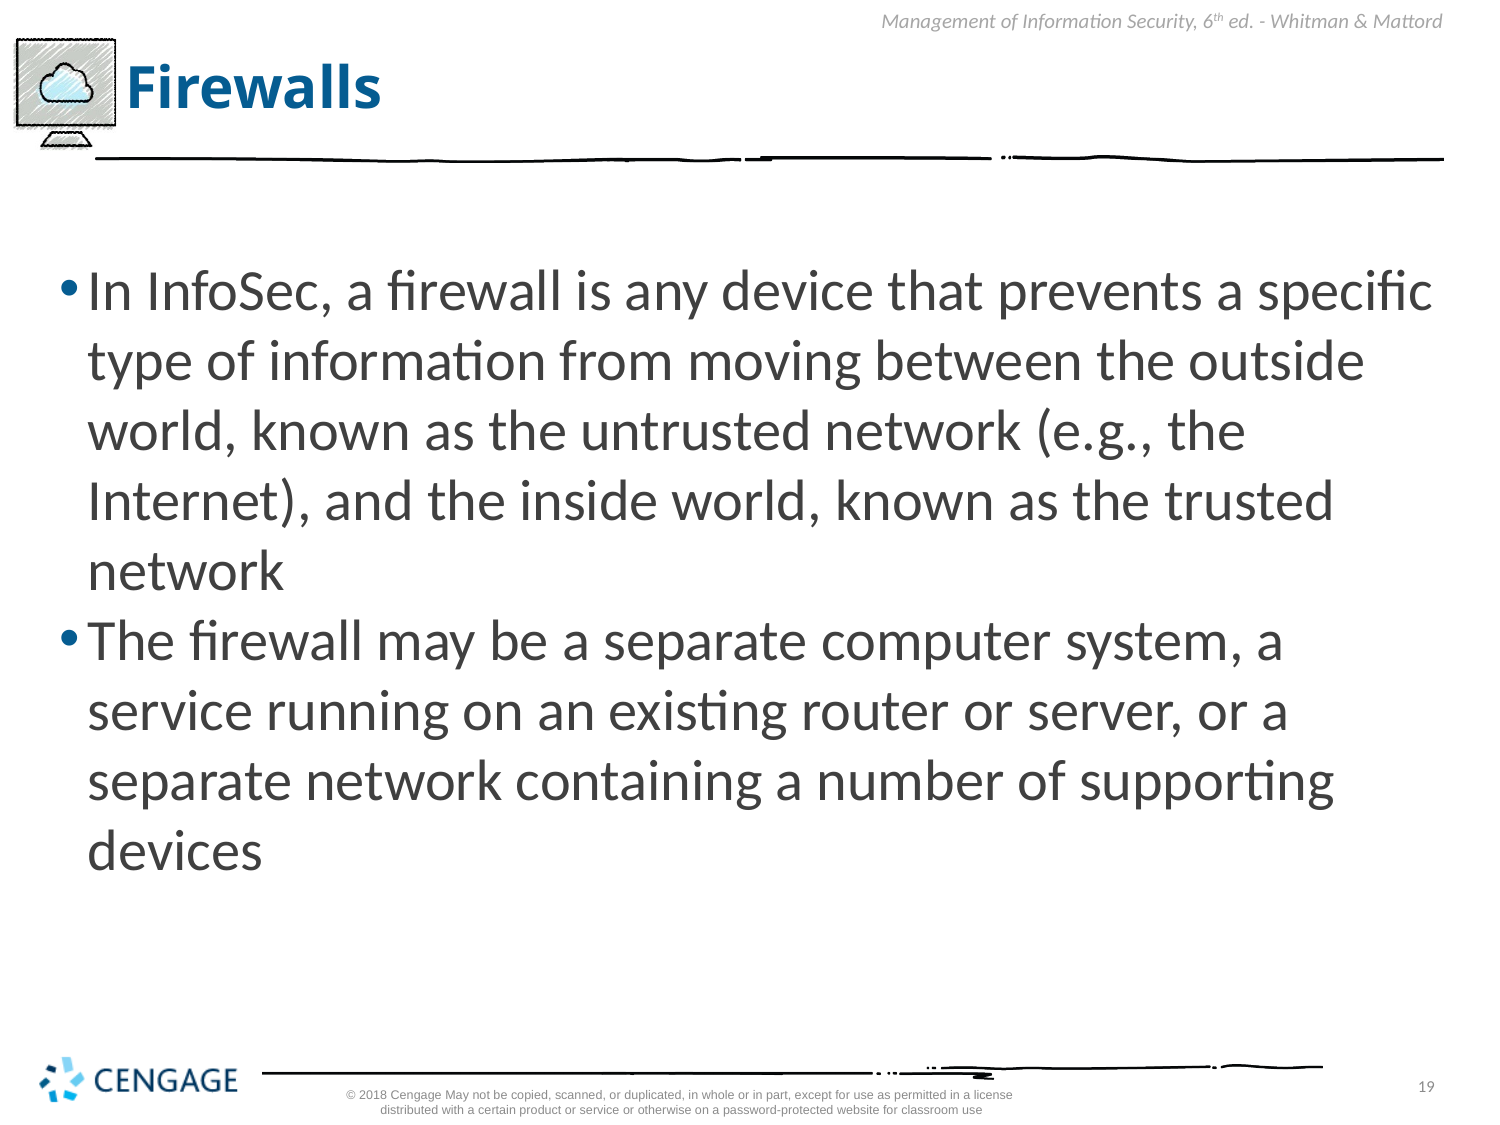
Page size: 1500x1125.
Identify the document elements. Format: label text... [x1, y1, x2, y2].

list In InfoSec, a firewall is any device that prevents a specific type of information from moving between the outside world, known as the untrusted network (e.g., the Internet), and the inside world, known as the trusted network The firewall may be a separate computer system, a service running on an existing router or server, or a separate network containing a number of supporting devices [59, 252, 1441, 526]
title Firewalls [125, 60, 1442, 121]
picture [13, 36, 117, 151]
picture [95, 155, 1444, 163]
picture [262, 1064, 1323, 1080]
picture [19, 1043, 250, 1115]
